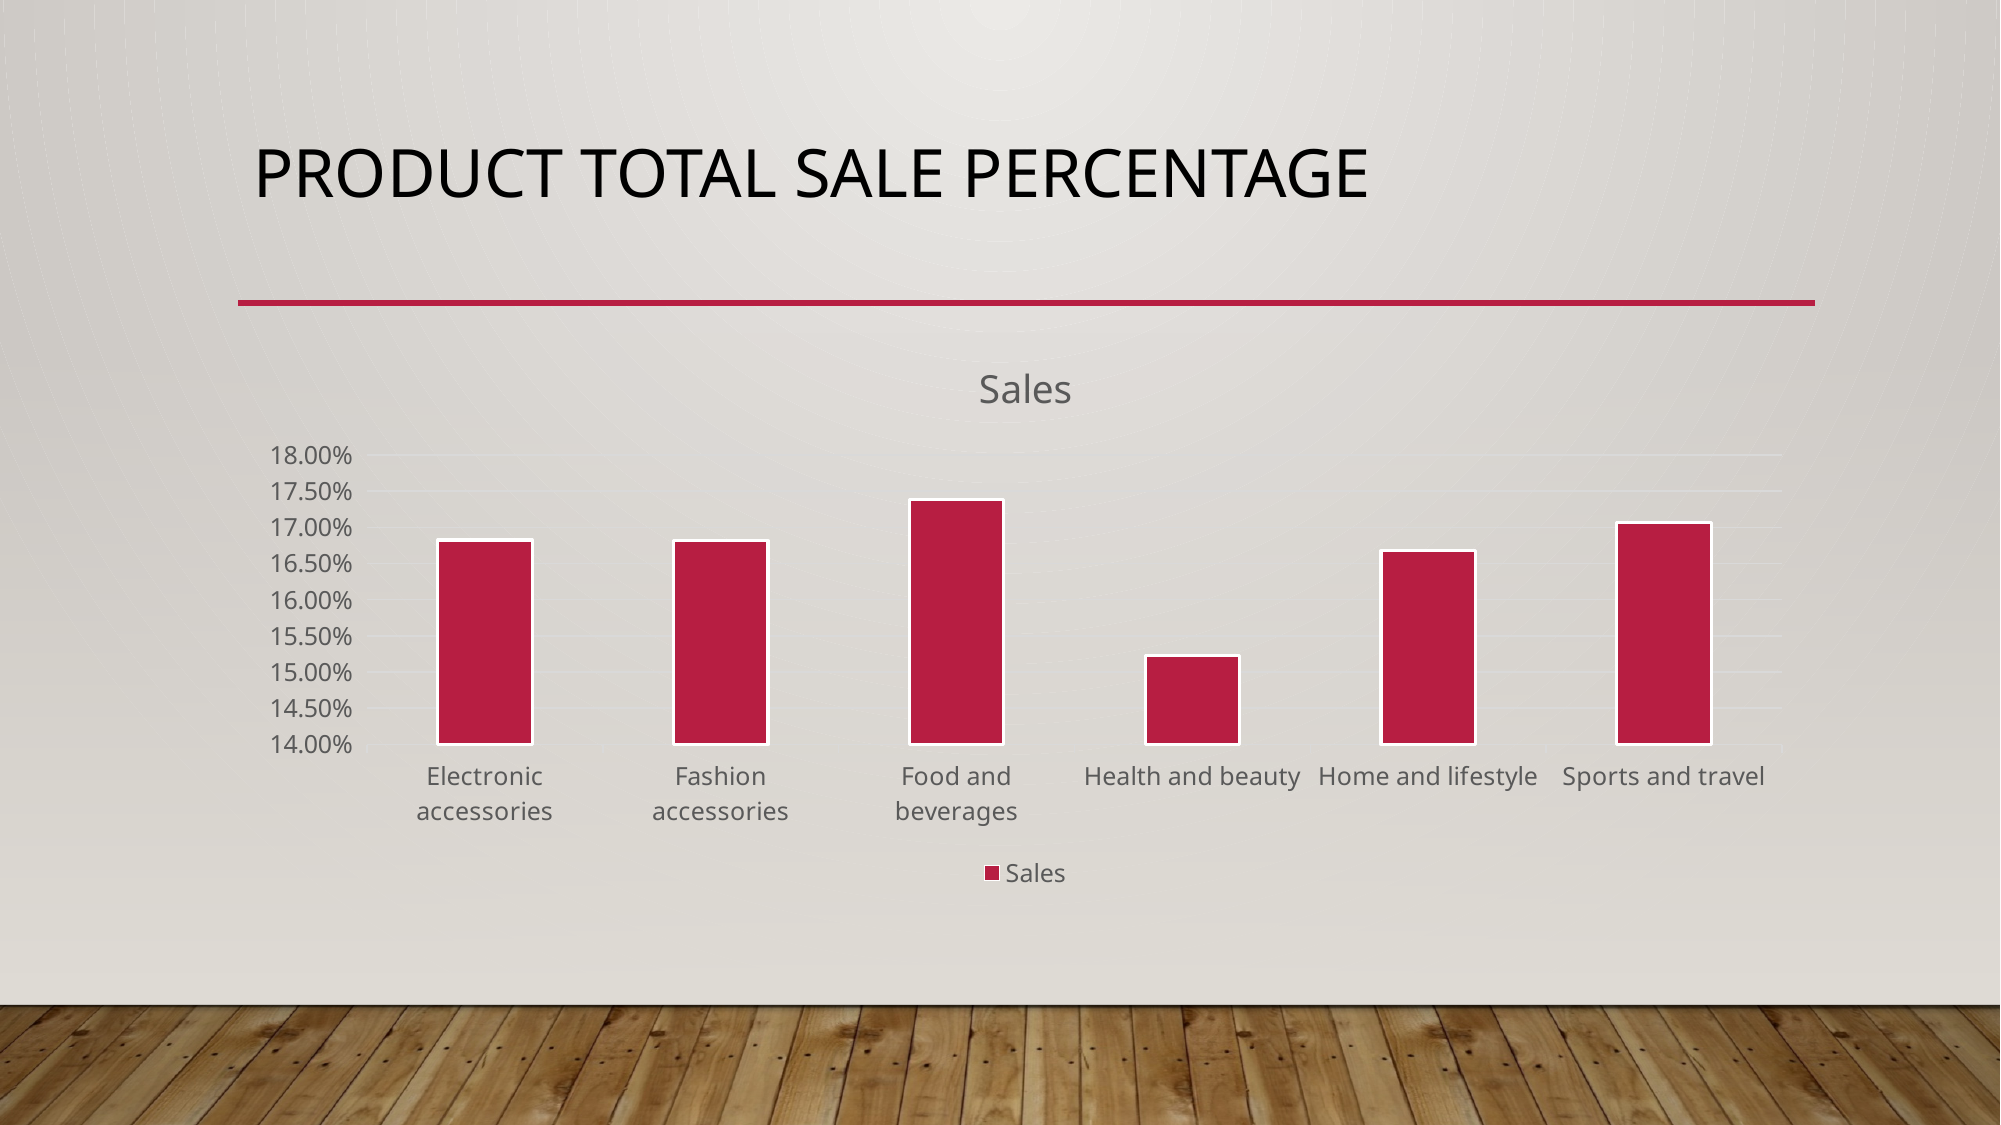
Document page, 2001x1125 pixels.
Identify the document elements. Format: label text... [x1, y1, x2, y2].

title Product Total sale Percentage [238, 131, 1814, 305]
picture [0, 1005, 2000, 1125]
chart [237, 330, 1814, 897]
